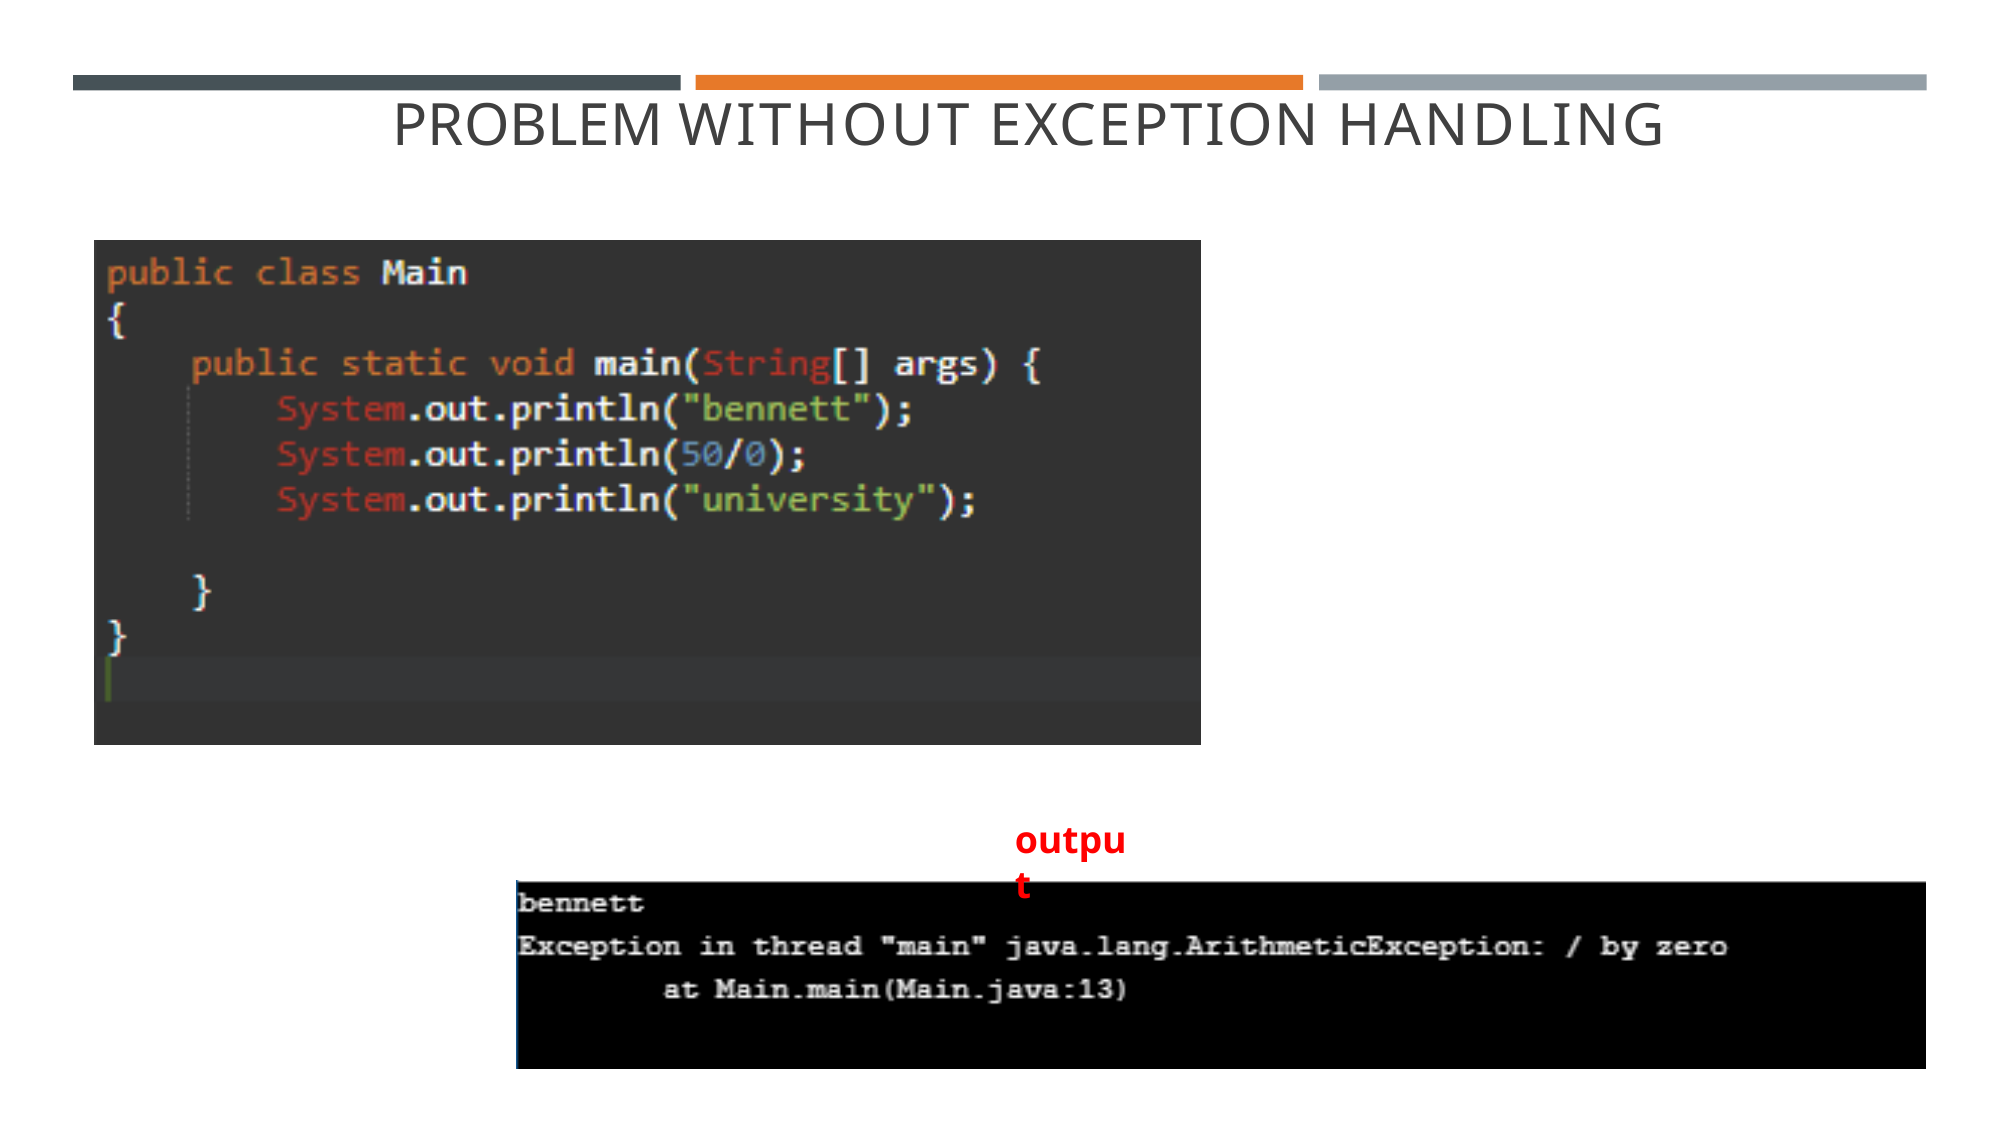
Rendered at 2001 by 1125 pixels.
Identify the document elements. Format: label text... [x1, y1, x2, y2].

text_box output [1013, 814, 1135, 879]
picture [515, 880, 1926, 1070]
title PROBLEM WITHOUT EXCEPTION HANDLING [27, 70, 1939, 276]
picture [94, 239, 1201, 746]
